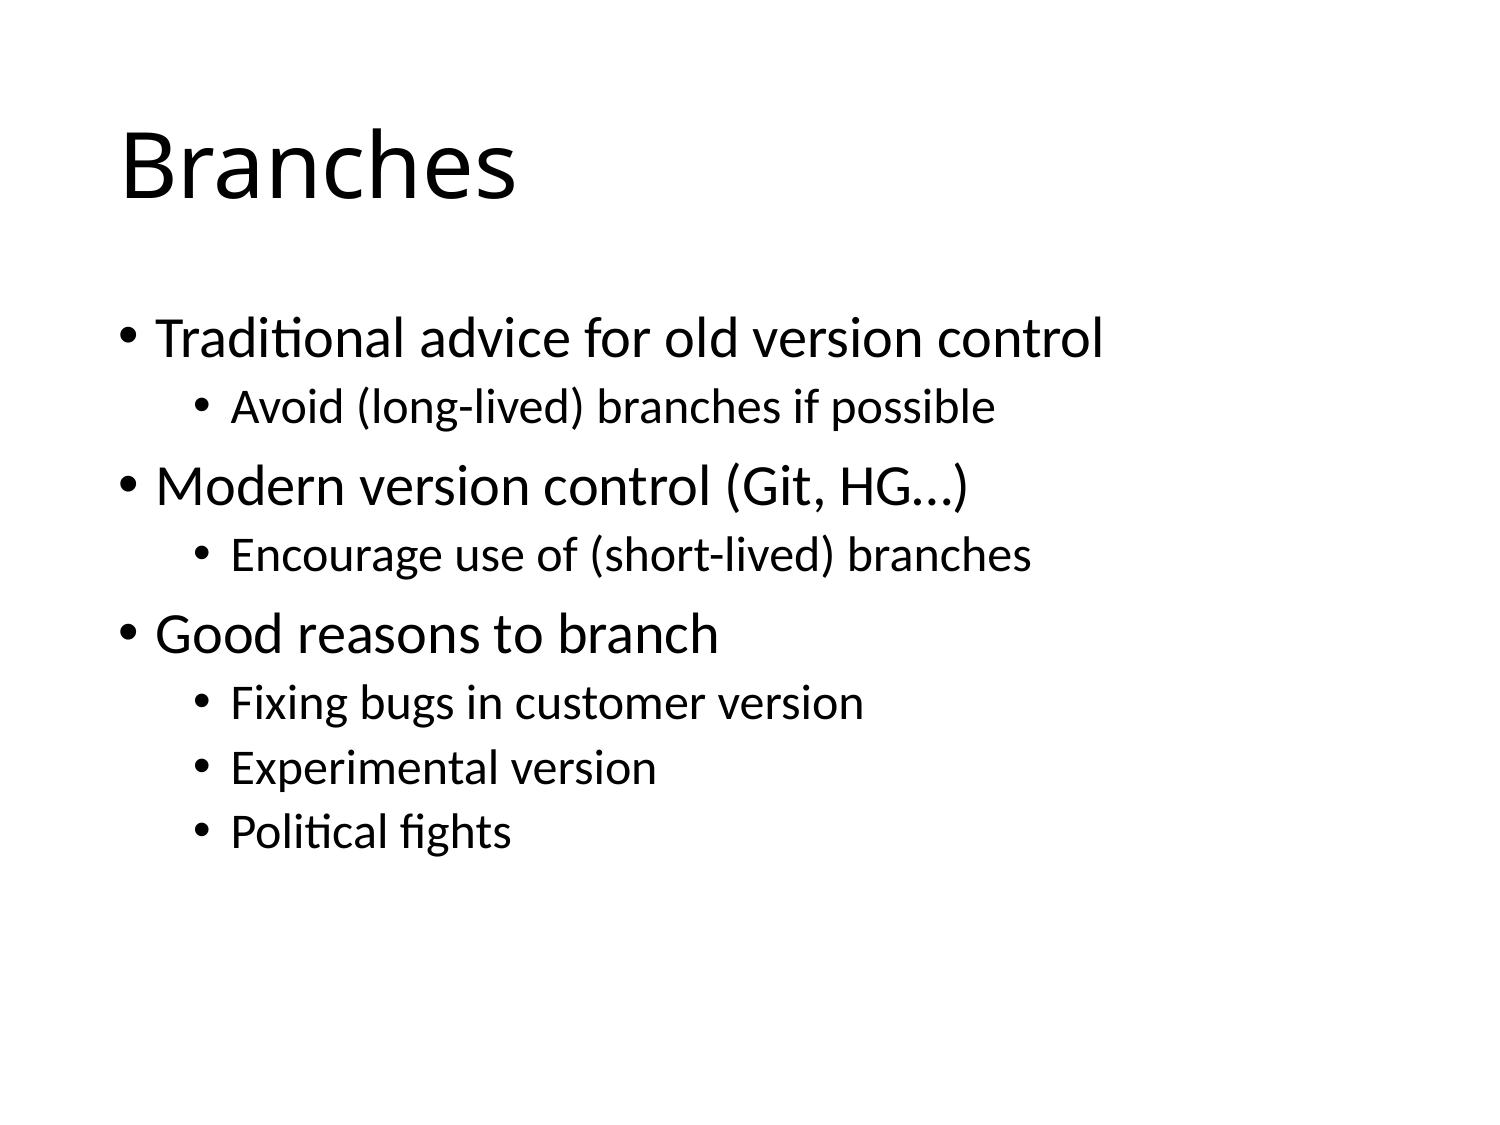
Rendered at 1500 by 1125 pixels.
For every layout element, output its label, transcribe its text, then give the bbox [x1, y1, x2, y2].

title Branches [103, 59, 1397, 278]
list Traditional advice for old version control Avoid (long-lived) branches if possible Modern version control (Git, HG…) Encourage use of (short-lived) branches Good reasons to branch Fixing bugs in customer version Experimental version Political fights [103, 299, 1397, 1014]
